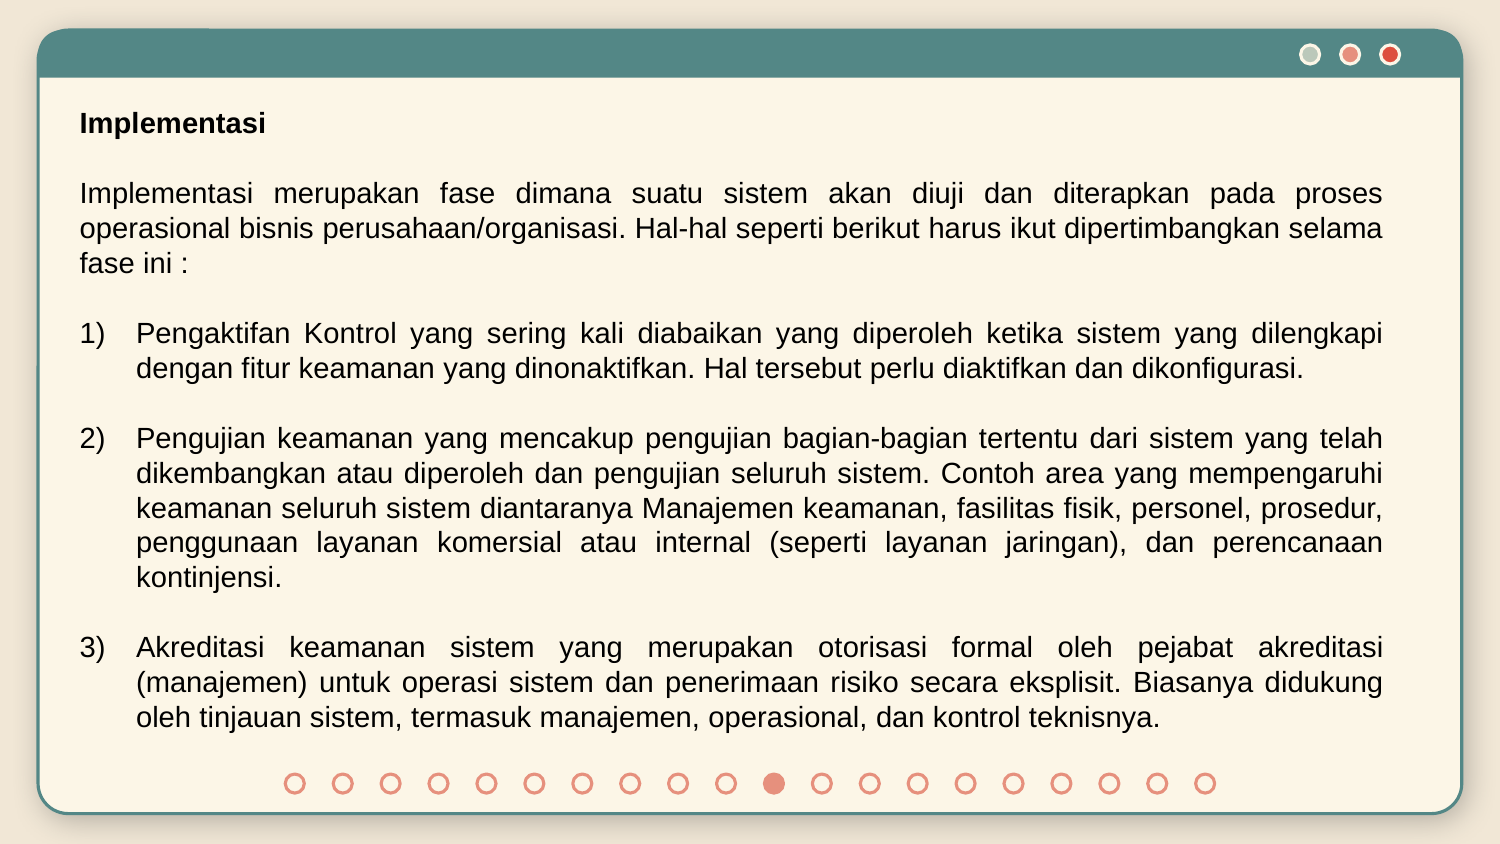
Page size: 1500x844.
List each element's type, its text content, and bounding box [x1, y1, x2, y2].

text_box Implementasi Implementasi merupakan fase dimana suatu sistem akan diuji dan diterapkan pada proses operasional bisnis perusahaan/organisasi. Hal-hal seperti berikut harus ikut dipertimbangkan selama fase ini : Pengaktifan Kontrol yang sering kali diabaikan yang diperoleh ketika sistem yang dilengkapi dengan fitur keamanan yang dinonaktifkan. Hal tersebut perlu diaktifkan dan dikonfigurasi. Pengujian keamanan yang mencakup pengujian bagian-bagian tertentu dari sistem yang telah dikembangkan atau diperoleh dan pengujian seluruh sistem. Contoh area yang mempengaruhi keamanan seluruh sistem diantaranya Manajemen keamanan, fasilitas fisik, personel, prosedur, penggunaan layanan komersial atau internal (seperti layanan jaringan), dan perencanaan kontinjensi. Akreditasi keamanan sistem yang merupakan otorisasi formal oleh pejabat akreditasi (manajemen) untuk operasi sistem dan penerimaan risiko secara eksplisit. Biasanya didukung oleh tinjauan sistem, termasuk manajemen, operasional, dan kontrol teknisnya. [64, 96, 1400, 776]
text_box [284, 773, 1215, 794]
